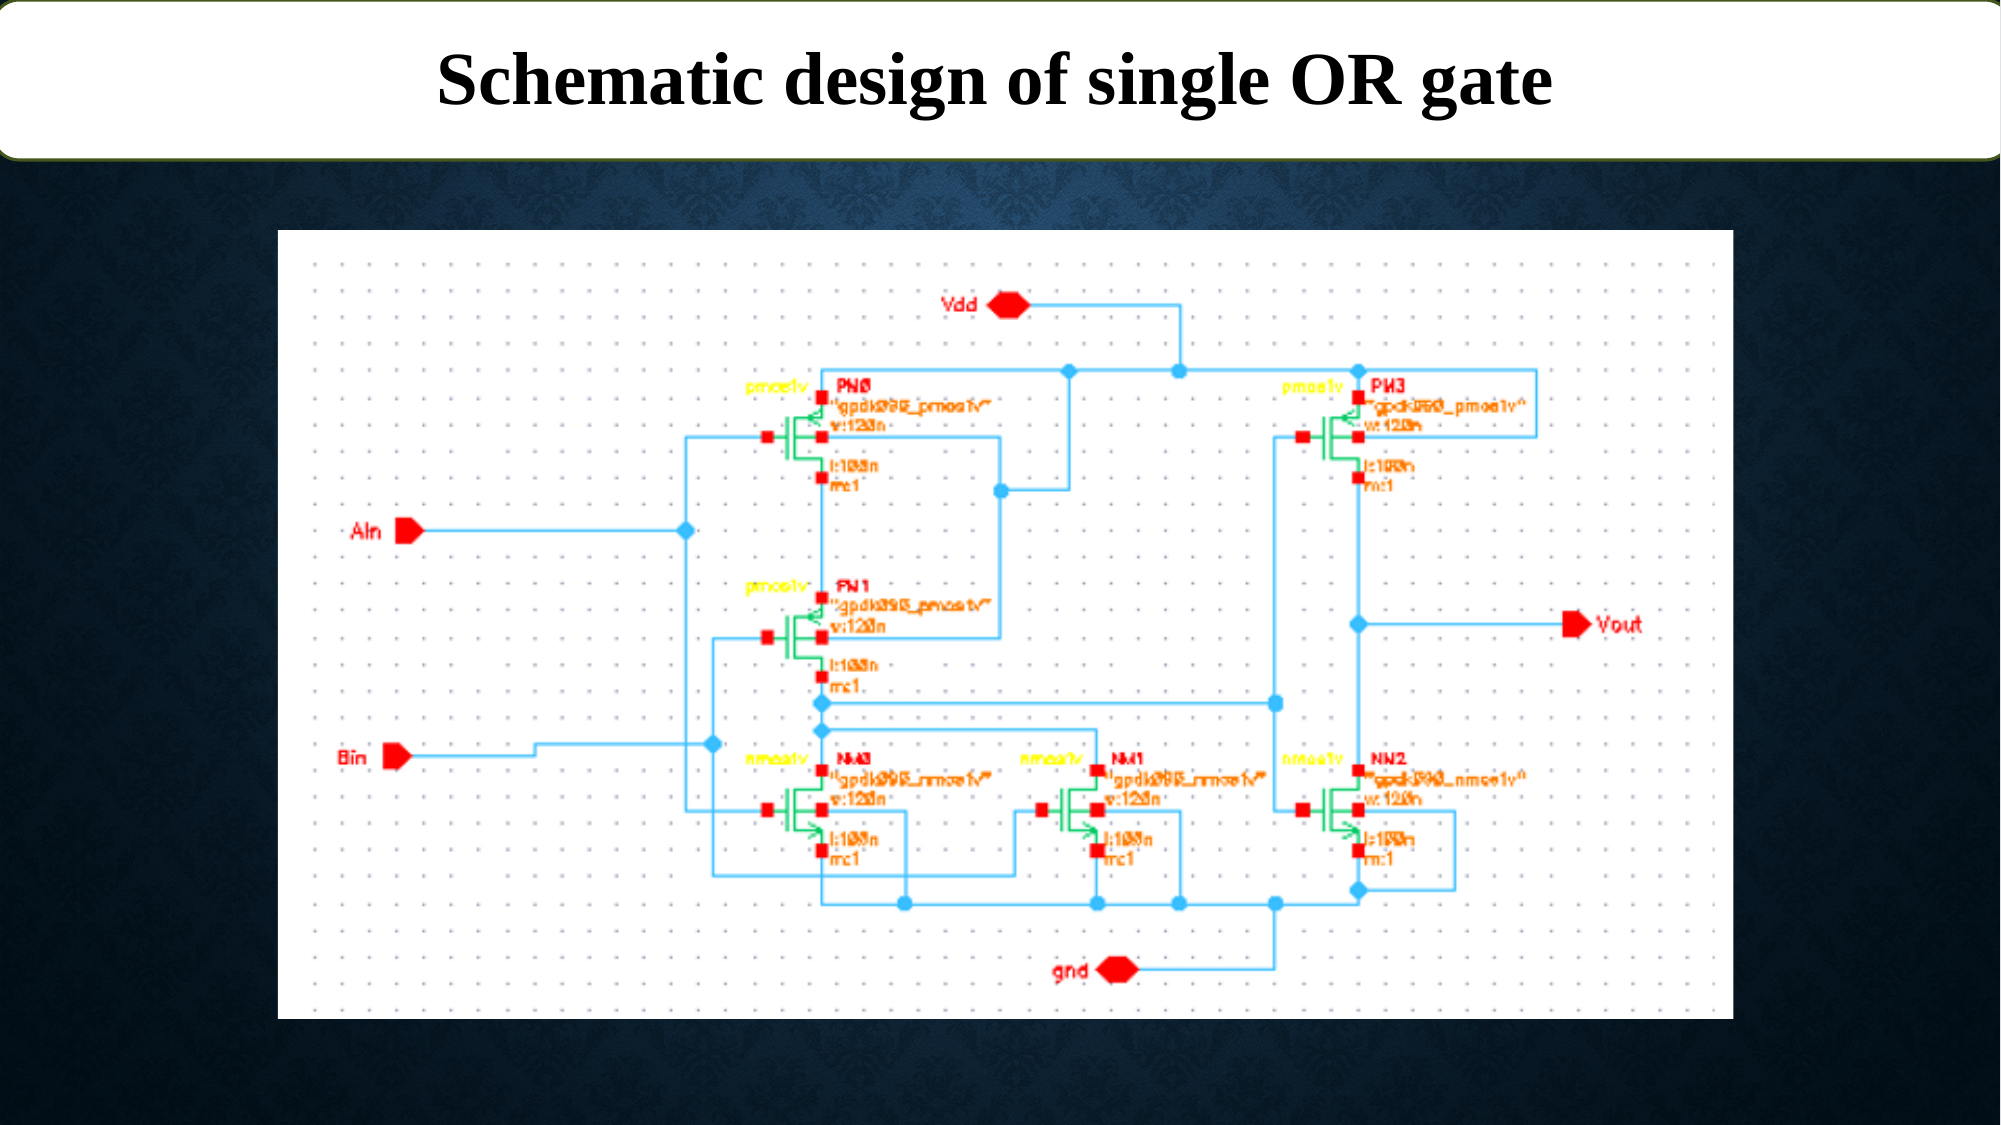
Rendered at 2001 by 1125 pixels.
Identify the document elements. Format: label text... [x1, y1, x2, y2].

text_box [0, 0, 2000, 162]
text_box Schematic design of single OR gate [43, 21, 1949, 217]
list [277, 229, 1734, 1019]
